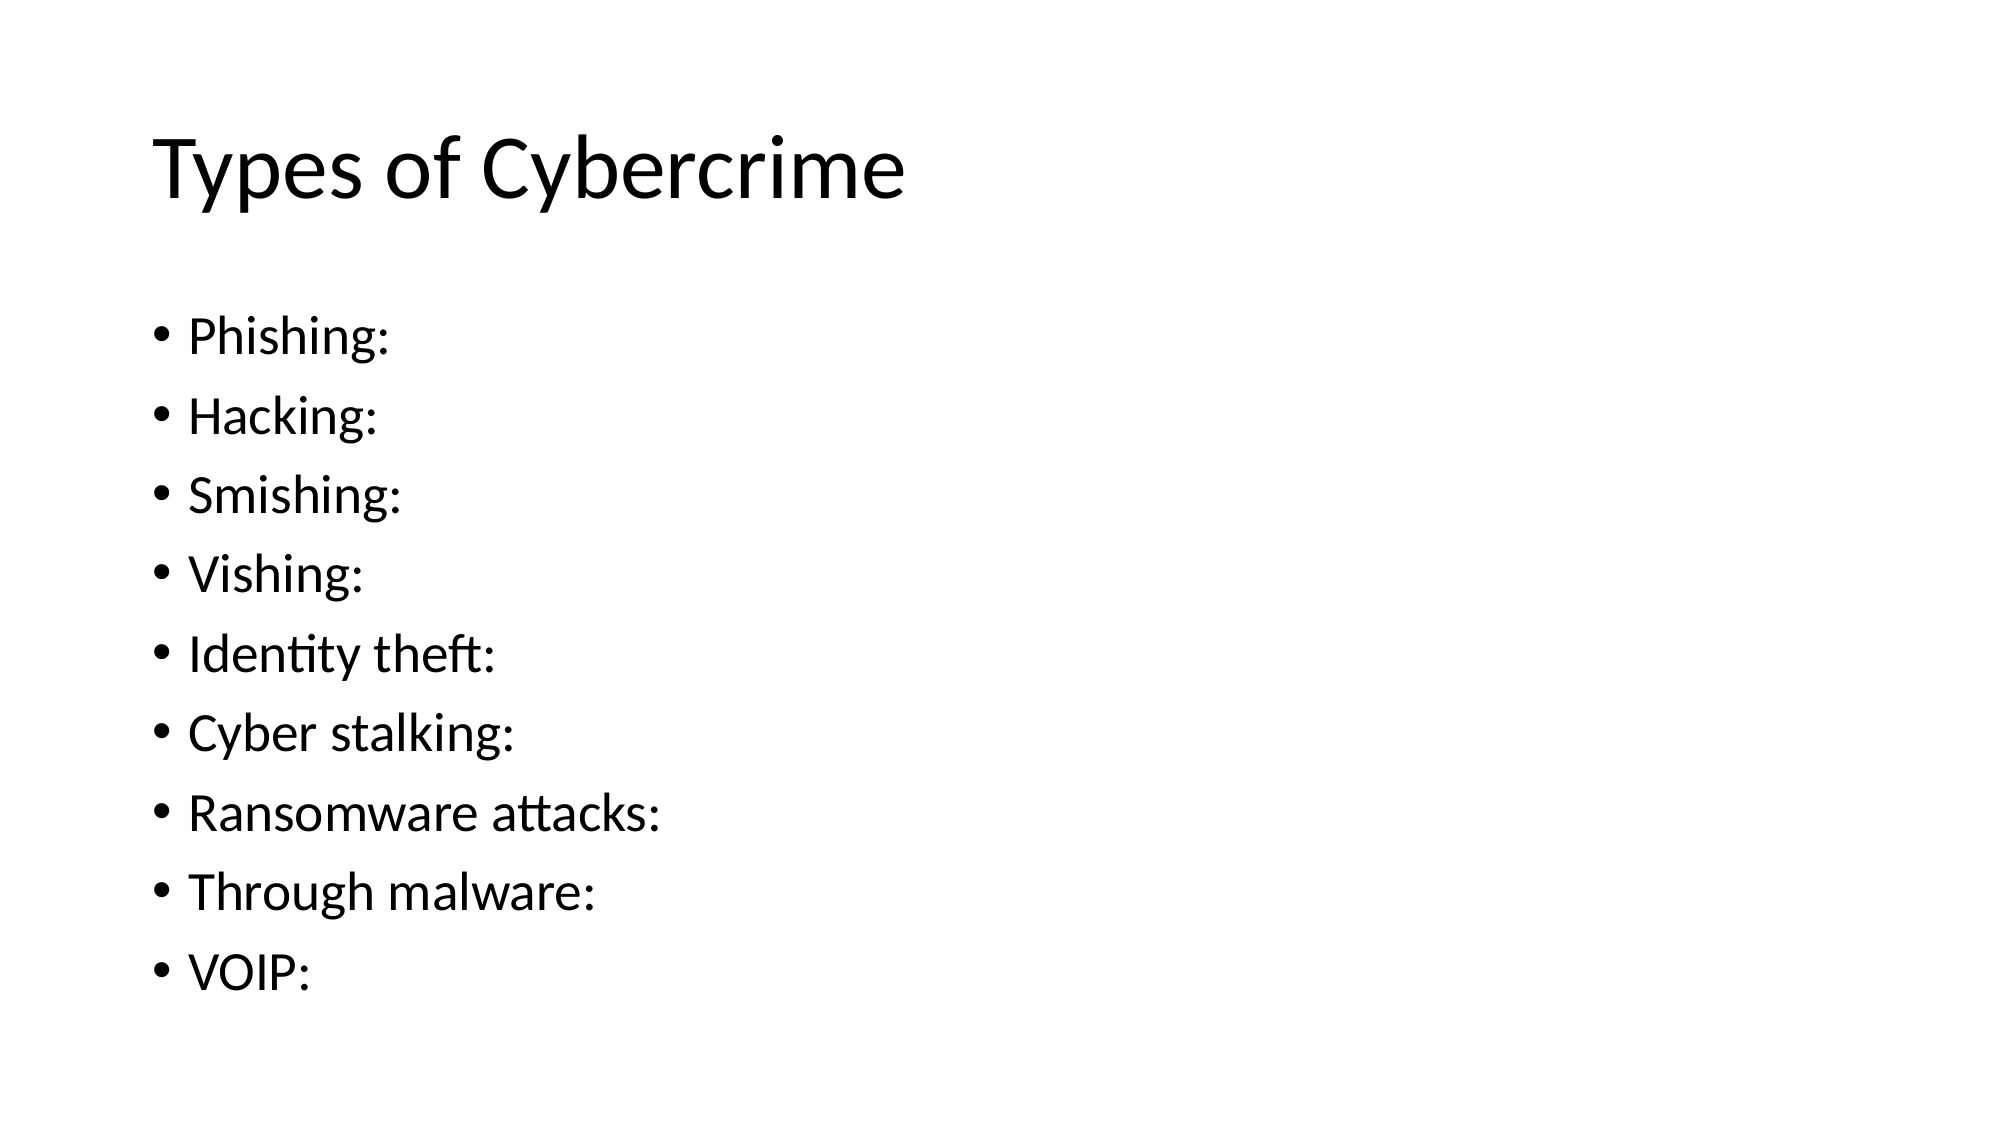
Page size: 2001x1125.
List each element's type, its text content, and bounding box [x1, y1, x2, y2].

list Phishing: Hacking: Smishing: Vishing: Identity theft: Cyber stalking: Ransomware attacks: Through malware: VOIP: [137, 299, 1863, 1014]
title Types of Cybercrime [137, 59, 1863, 278]
